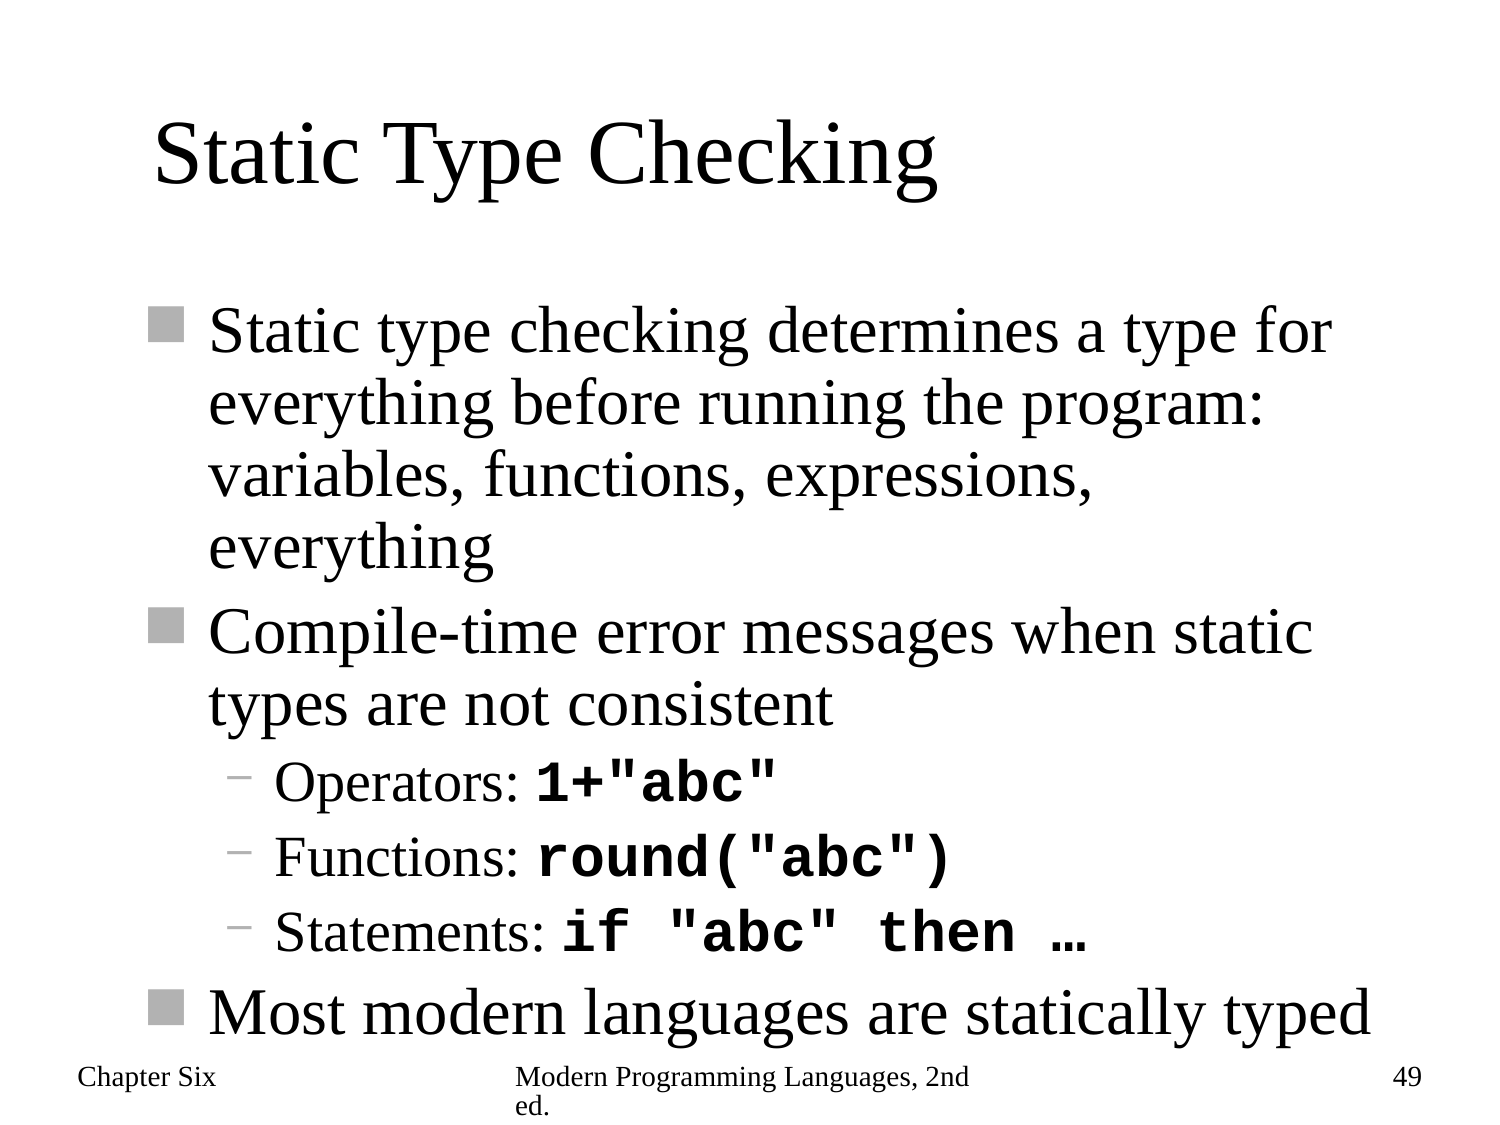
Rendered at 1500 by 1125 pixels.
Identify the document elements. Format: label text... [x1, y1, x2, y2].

list Static type checking determines a type for everything before running the program: variables, functions, expressions, everything Compile-time error messages when static types are not consistent Operators: 1+"abc" Functions: round("abc") Statements: if "abc" then … Most modern languages are statically typed [137, 287, 1413, 1013]
footer Modern Programming Languages, 2nd ed. [499, 1036, 1001, 1113]
slide_number 49 [1124, 1036, 1438, 1113]
slide_number Chapter Six [62, 1036, 401, 1113]
title Static Type Checking [137, 56, 1413, 238]
